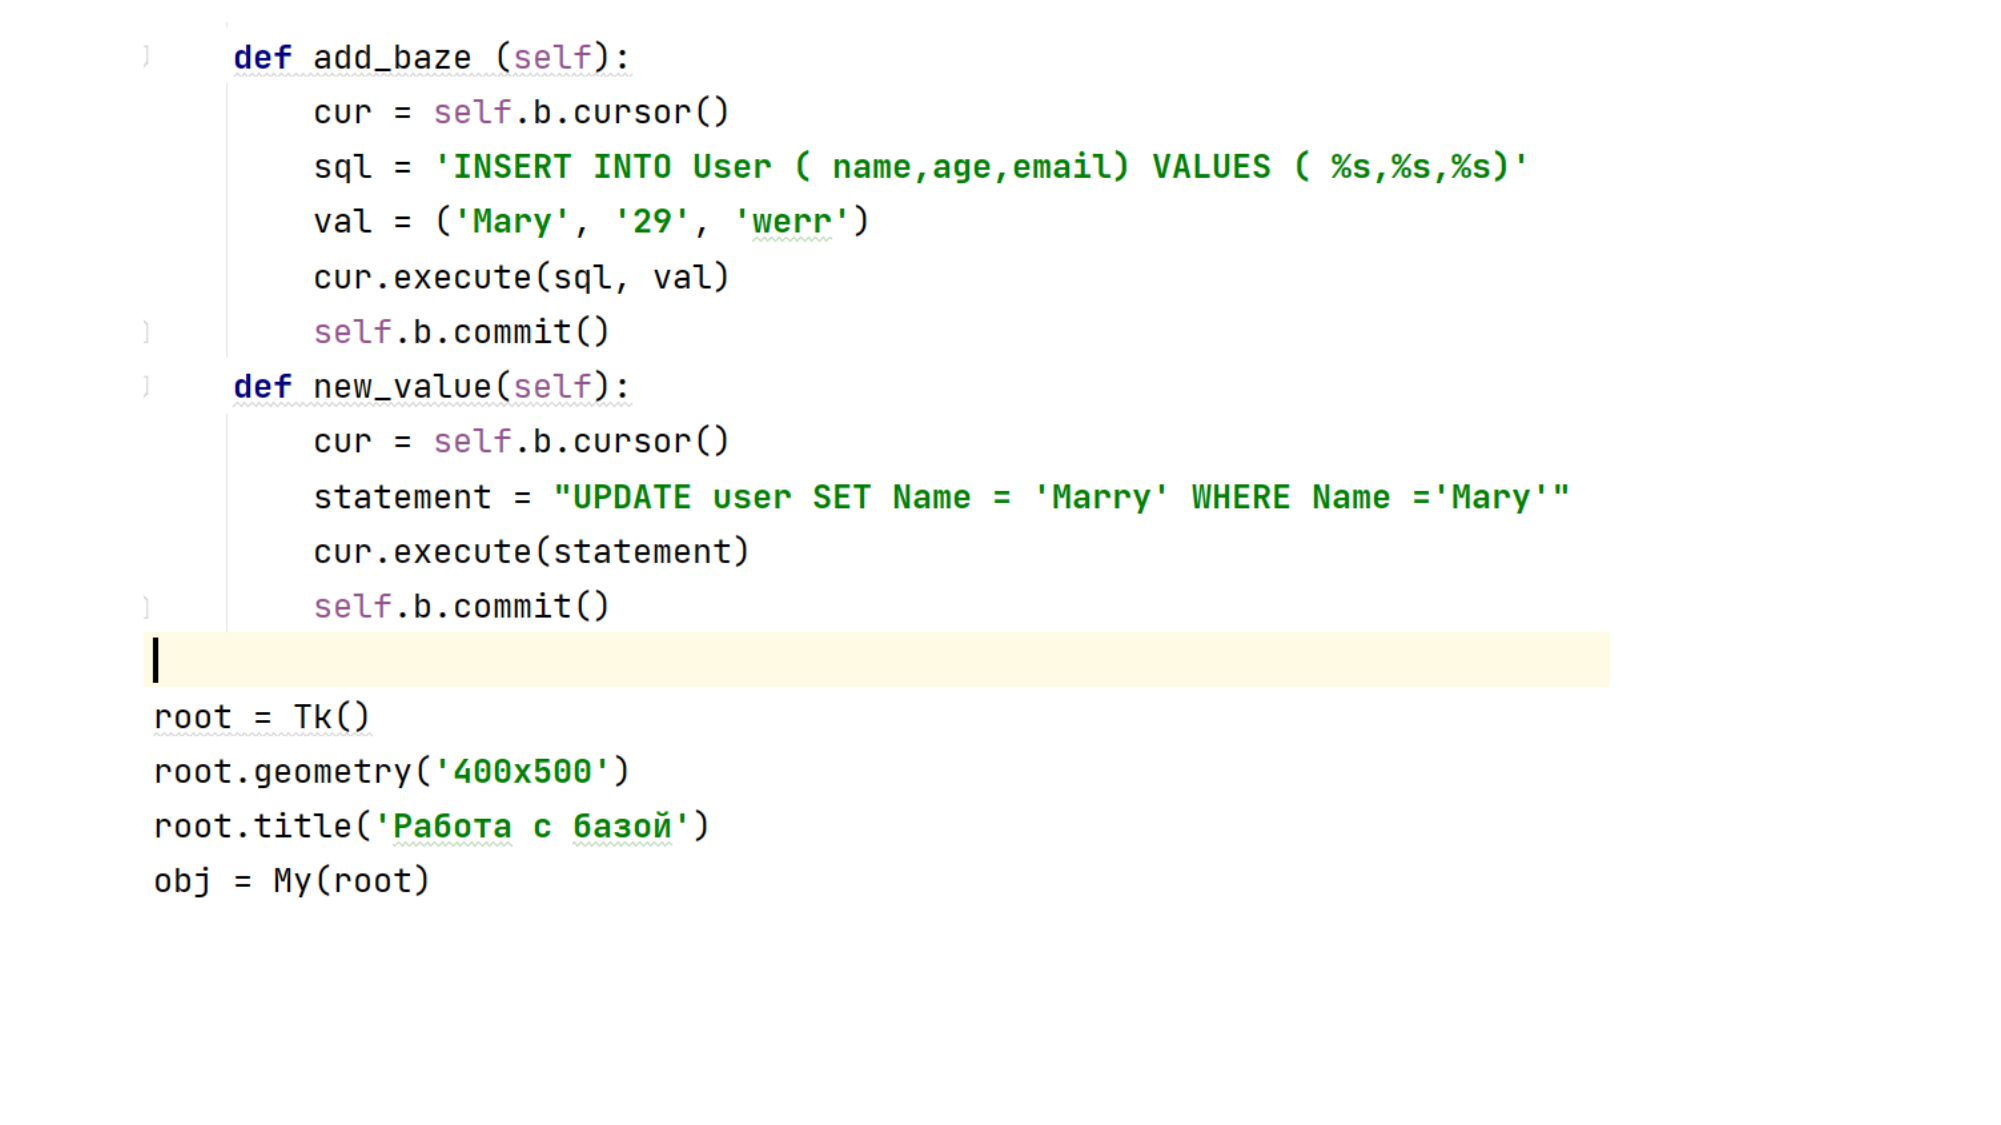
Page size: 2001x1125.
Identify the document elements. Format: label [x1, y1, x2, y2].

picture [143, 21, 1610, 913]
